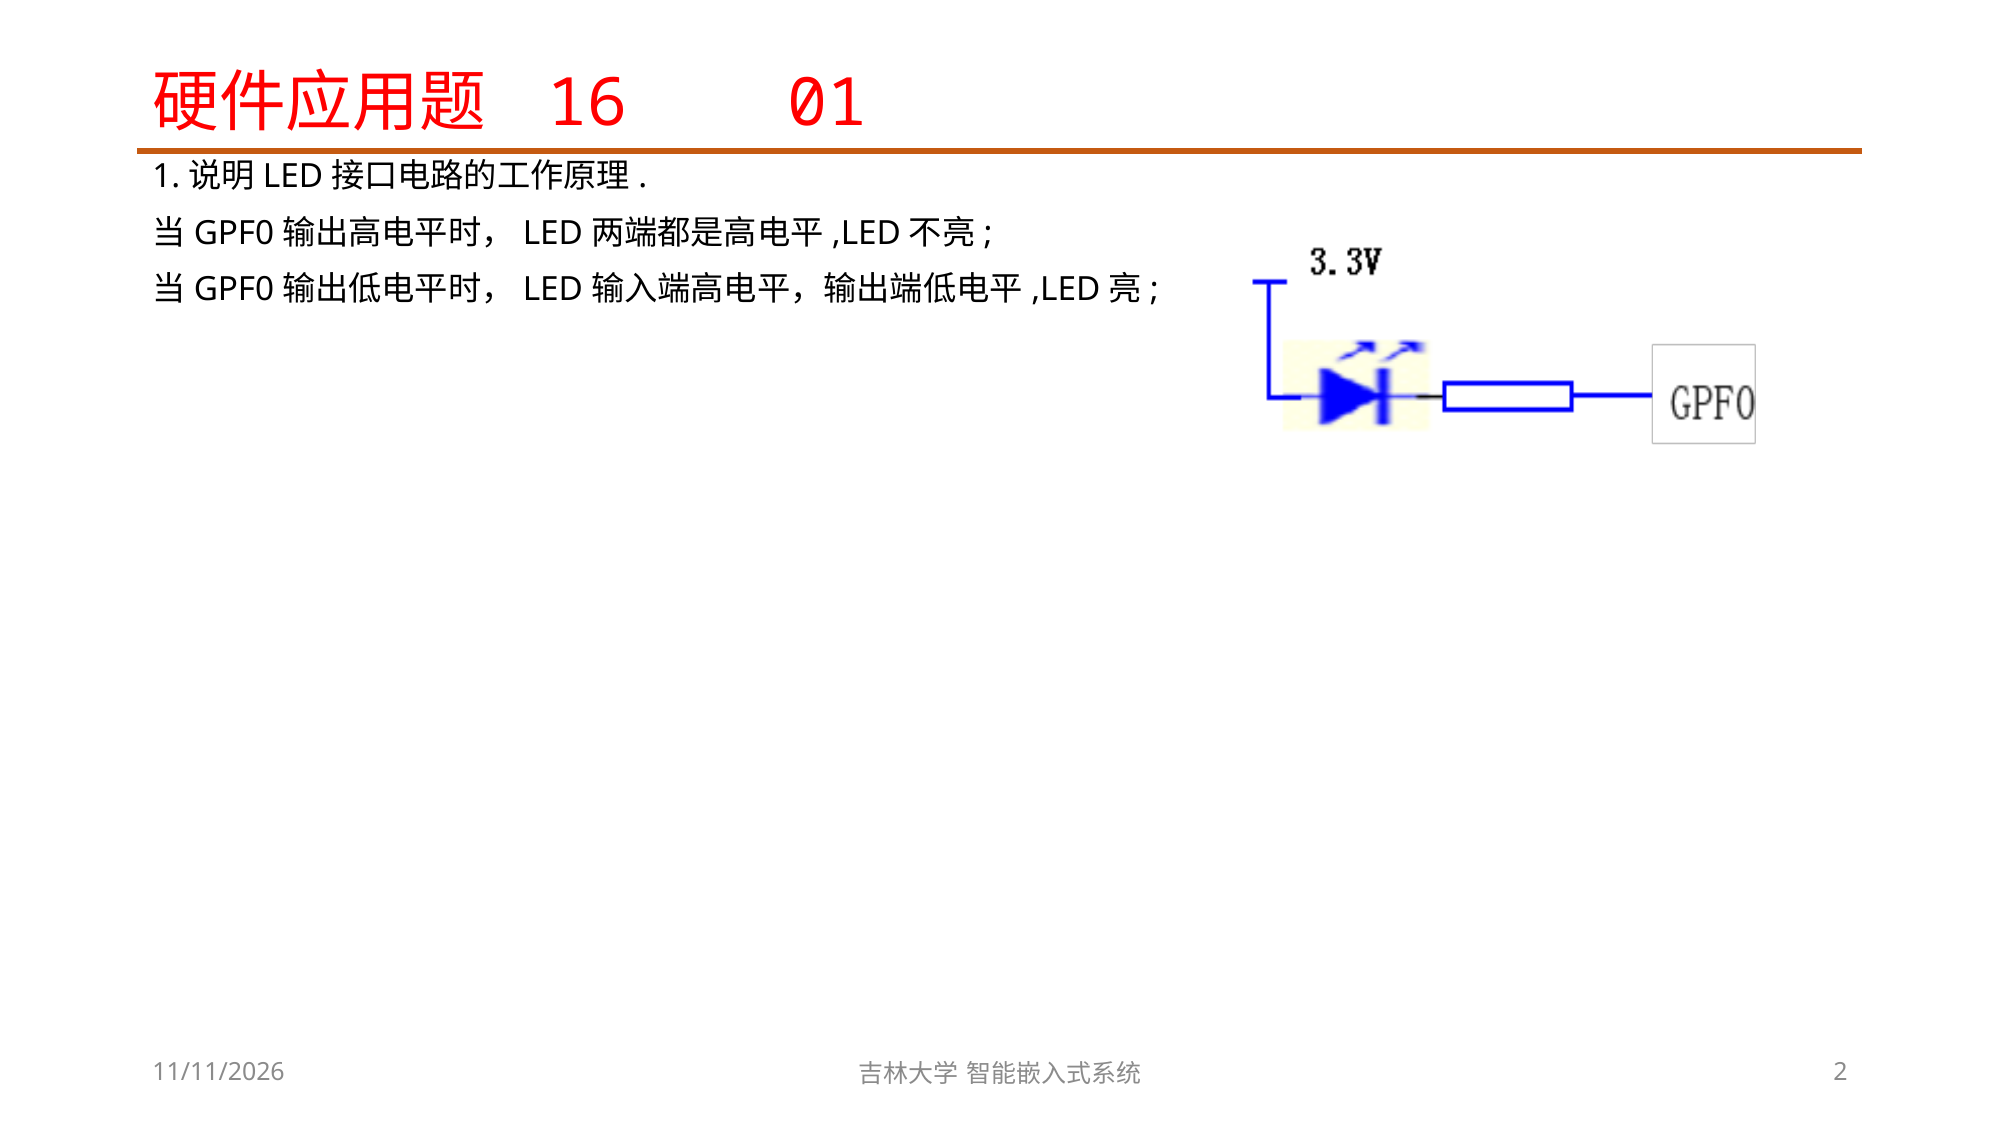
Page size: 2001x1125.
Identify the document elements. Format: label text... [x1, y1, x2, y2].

slide_number 2 [1412, 1042, 1863, 1103]
picture [1235, 203, 1778, 449]
list 1.说明LED接口电路的工作原理. 当GPF0输出高电平时，LED两端都是高电平,LED不亮; 当GPF0输出低电平时，LED输入端高电平，输出端低电平,LED亮; [137, 152, 1863, 1014]
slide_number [137, 1042, 588, 1103]
footer 吉林大学 智能嵌入式系统 [662, 1042, 1338, 1103]
title 硬件应用题 16 01 [137, 59, 1863, 149]
